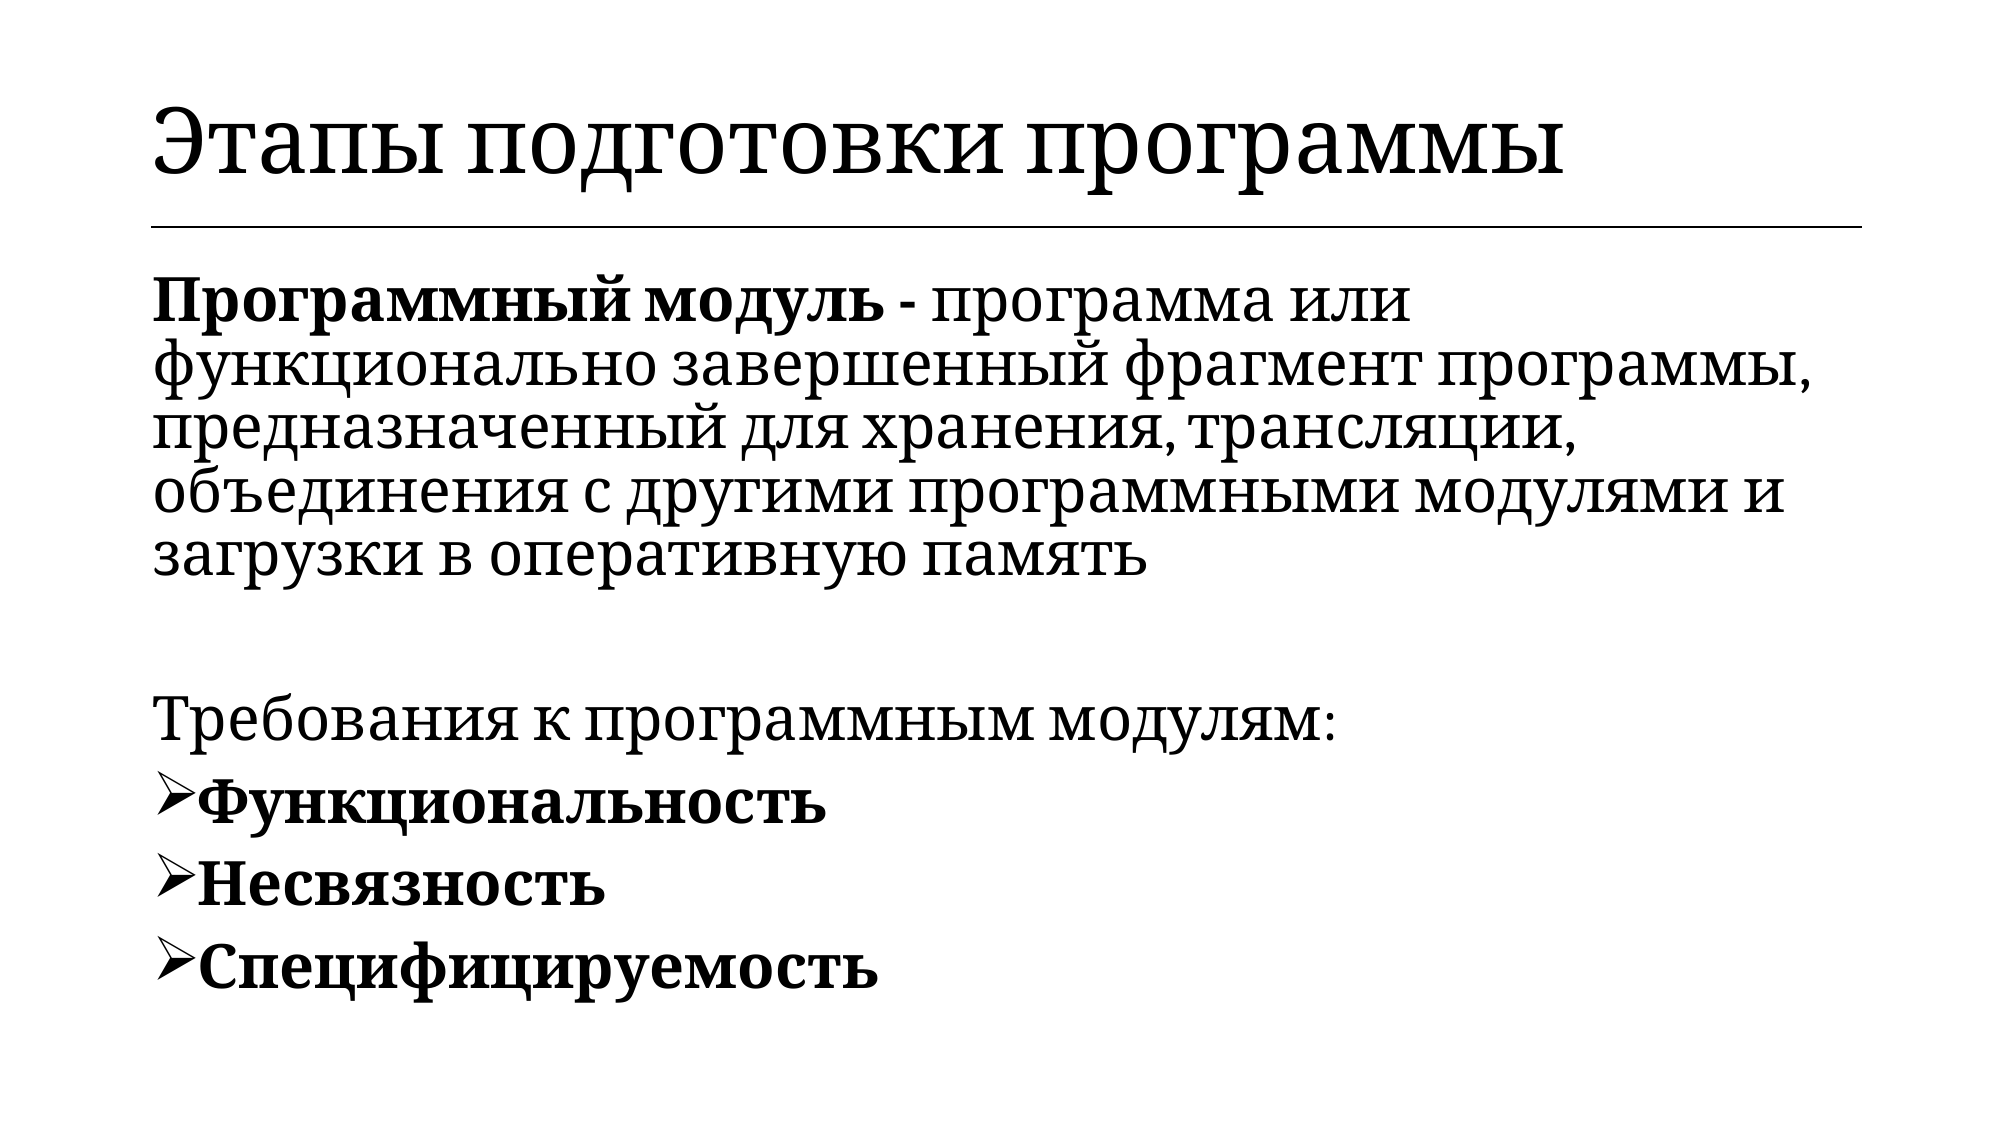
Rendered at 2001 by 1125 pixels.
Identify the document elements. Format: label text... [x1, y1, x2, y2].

list Программный модуль - программа или функционально завершенный фрагмент программы, предназначенный для хранения, трансляции, объединения с другими программными модулями и загрузки в оперативную память Требования к программным модулям: Функциональность Несвязность Специфицируемость [137, 263, 1921, 1021]
table_header Этапы подготовки программы [151, 60, 1862, 226]
